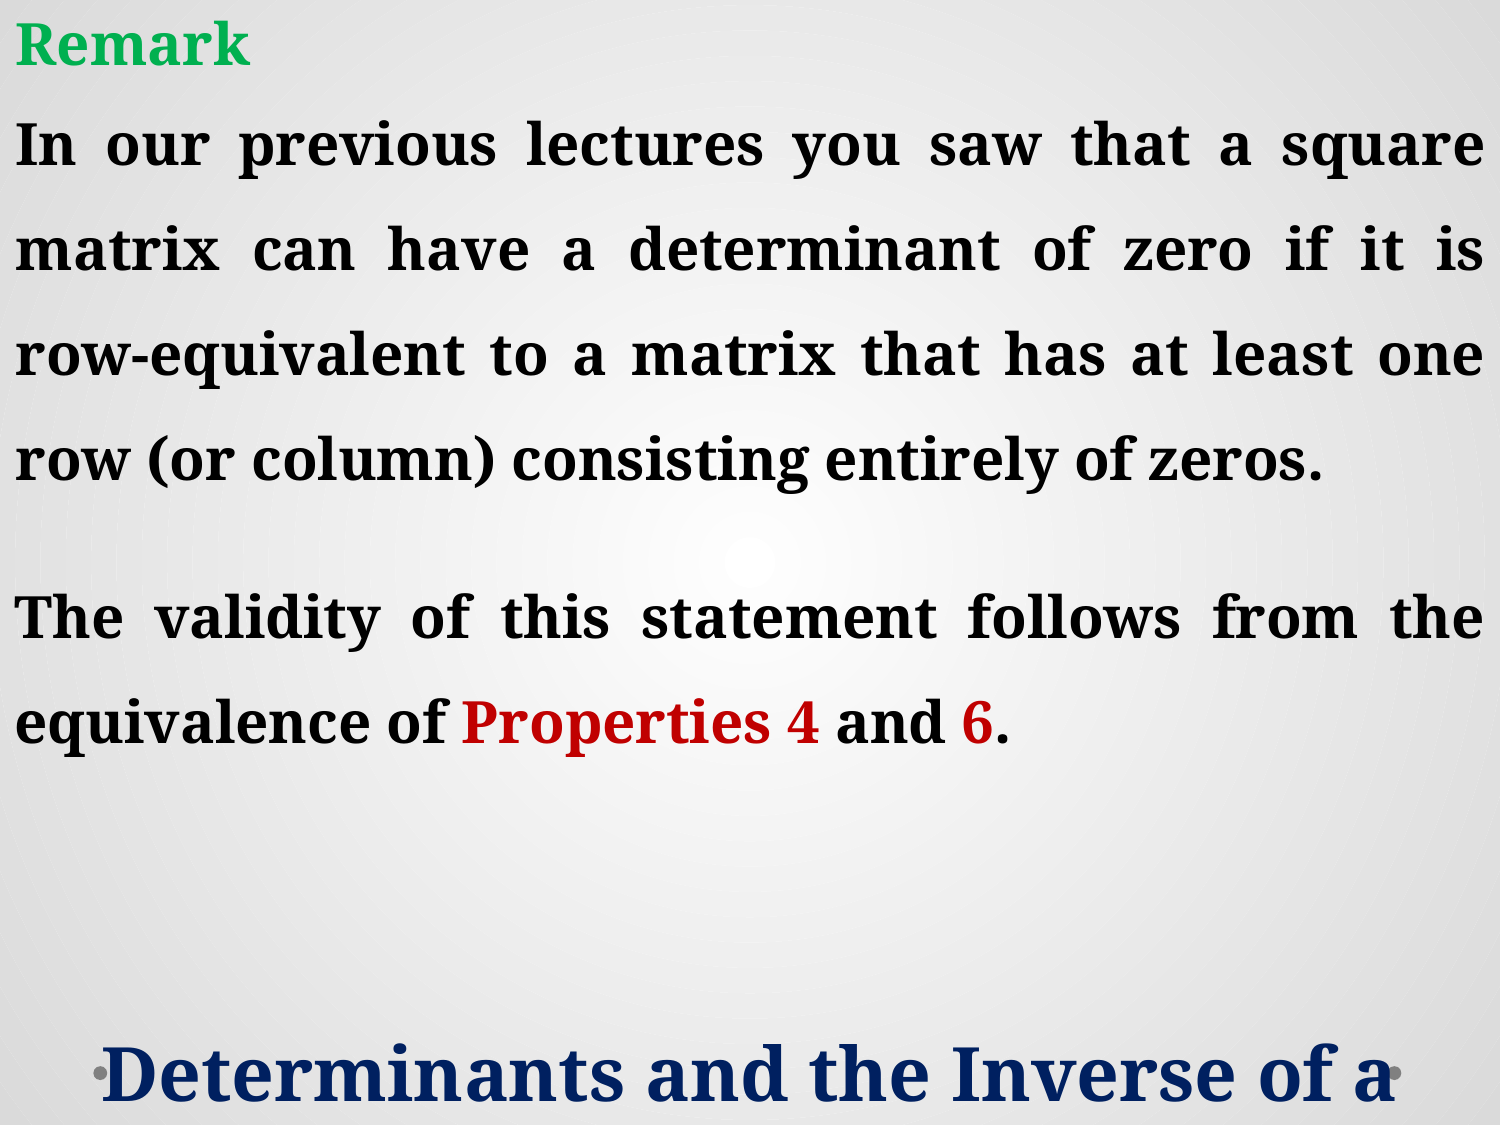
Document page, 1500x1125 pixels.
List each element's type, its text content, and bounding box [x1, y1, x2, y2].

text_box Determinants and the Inverse of a Matrix [0, 1018, 1500, 1125]
text_box Remark [0, 0, 1500, 85]
text_box The validity of this statement follows from the equivalence of Properties 4 and 6. [0, 537, 1500, 763]
text_box In our previous lectures you saw that a square matrix can have a determinant of zero if it is row-equivalent to a matrix that has at least one row (or column) consisting entirely of zeros. [0, 85, 1500, 500]
